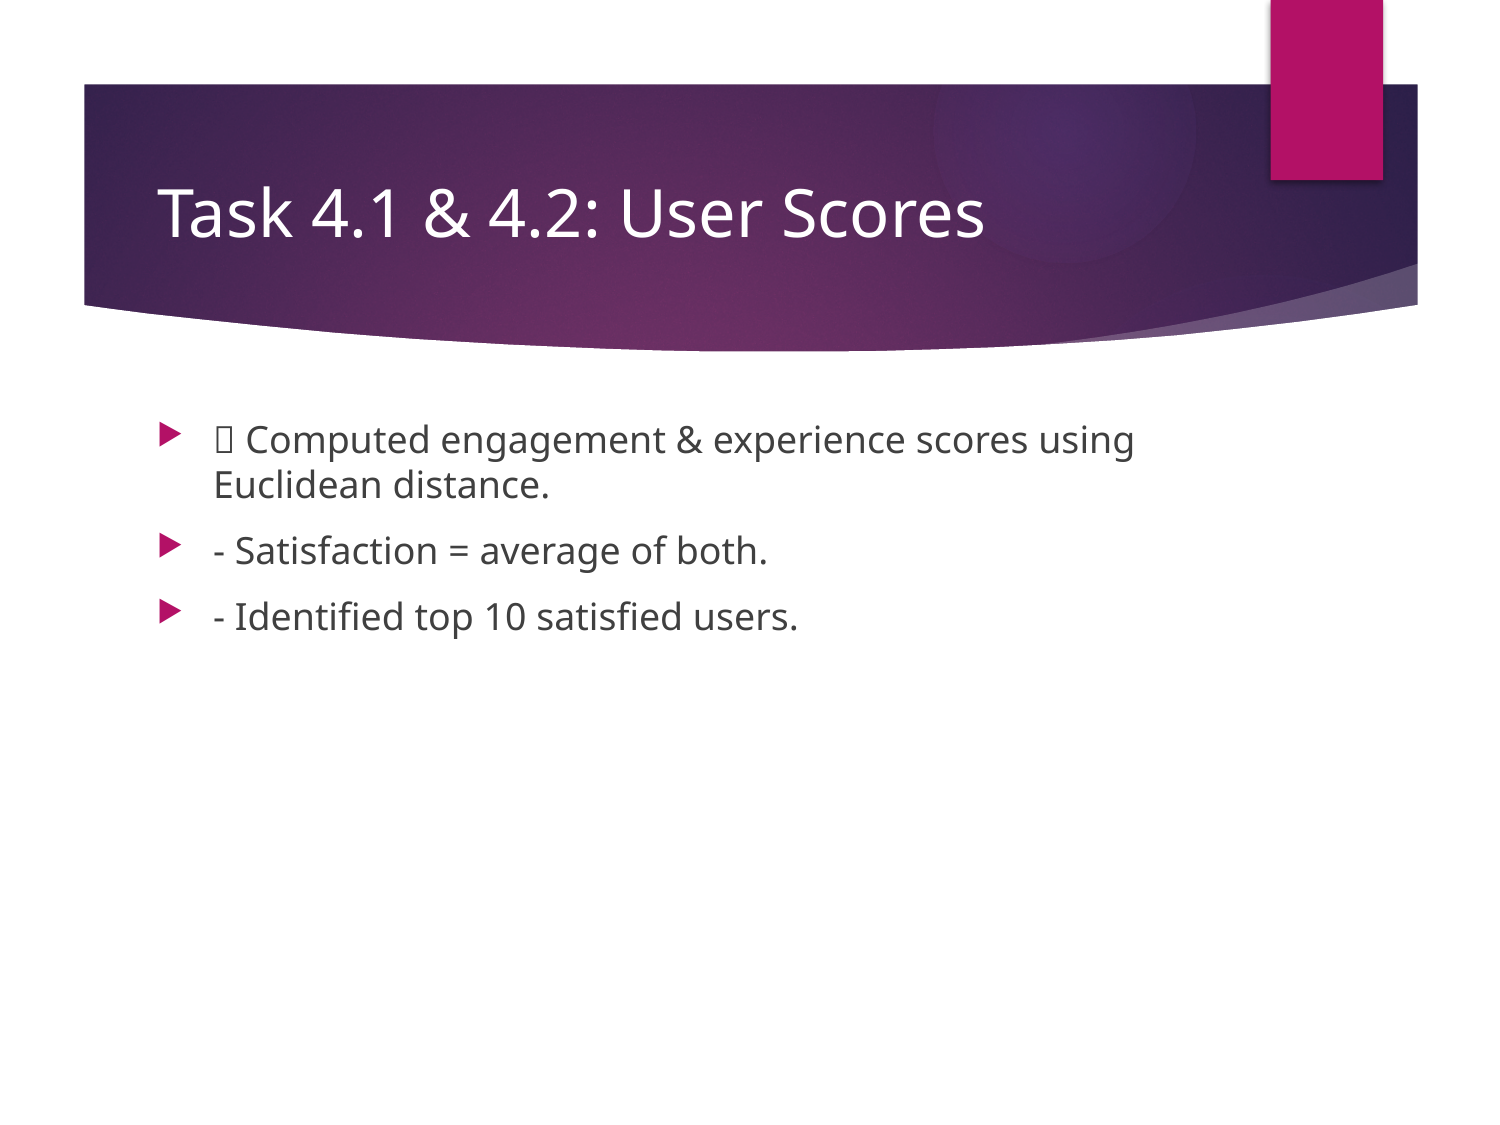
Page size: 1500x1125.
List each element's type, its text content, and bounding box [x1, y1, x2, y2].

list 🧮 Computed engagement & experience scores using Euclidean distance. - Satisfaction = average of both. - Identified top 10 satisfied users. [141, 408, 1183, 988]
title Task 4.1 & 4.2: User Scores [142, 152, 1183, 269]
